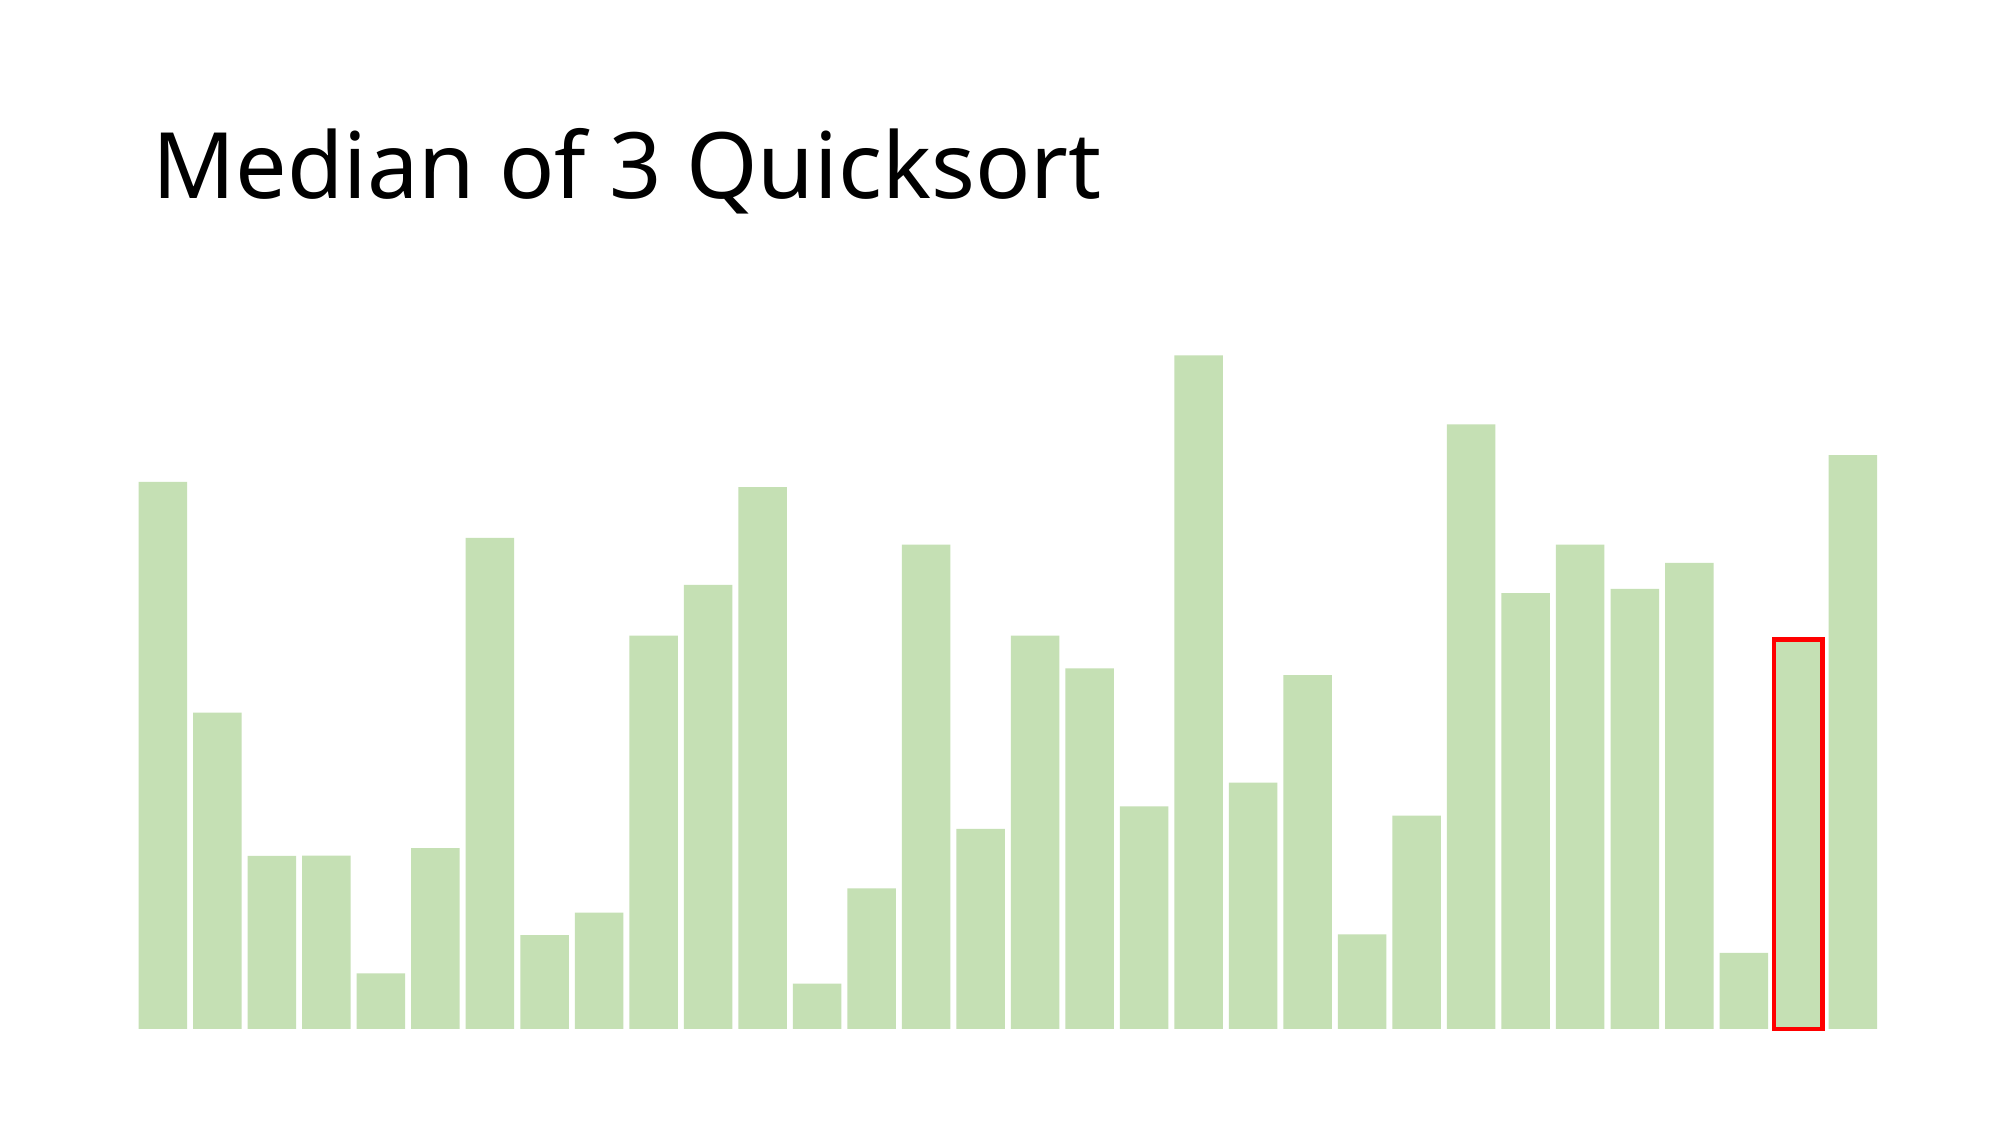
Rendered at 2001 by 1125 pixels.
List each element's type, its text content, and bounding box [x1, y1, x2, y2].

text_box [138, 481, 188, 1030]
text_box [901, 544, 951, 1030]
text_box [955, 828, 1006, 1030]
text_box [737, 486, 788, 1030]
text_box [1010, 635, 1060, 1030]
text_box [410, 847, 461, 1030]
text_box [301, 855, 352, 1030]
text_box [1446, 423, 1496, 1030]
text_box [1555, 544, 1606, 1030]
text_box [1228, 782, 1278, 1030]
text_box [1500, 592, 1551, 1030]
text_box [1664, 562, 1715, 1030]
text_box [192, 712, 243, 1030]
text_box [1828, 454, 1878, 1030]
text_box [465, 537, 515, 1030]
text_box [683, 584, 733, 1030]
text_box [1119, 805, 1169, 1030]
title Median of 3 Quicksort [137, 59, 1863, 278]
text_box [519, 934, 570, 1030]
text_box [1719, 952, 1769, 1030]
text_box [1064, 667, 1115, 1030]
text_box [356, 972, 406, 1030]
text_box [574, 911, 624, 1030]
text_box [792, 983, 842, 1030]
text_box [247, 855, 297, 1030]
text_box [846, 887, 897, 1030]
text_box [1391, 815, 1442, 1030]
text_box [1173, 354, 1224, 1030]
text_box [1282, 674, 1333, 1030]
text_box [1337, 933, 1387, 1030]
text_box [628, 635, 679, 1030]
text_box [1610, 588, 1660, 1030]
text_box [1773, 639, 1824, 1030]
